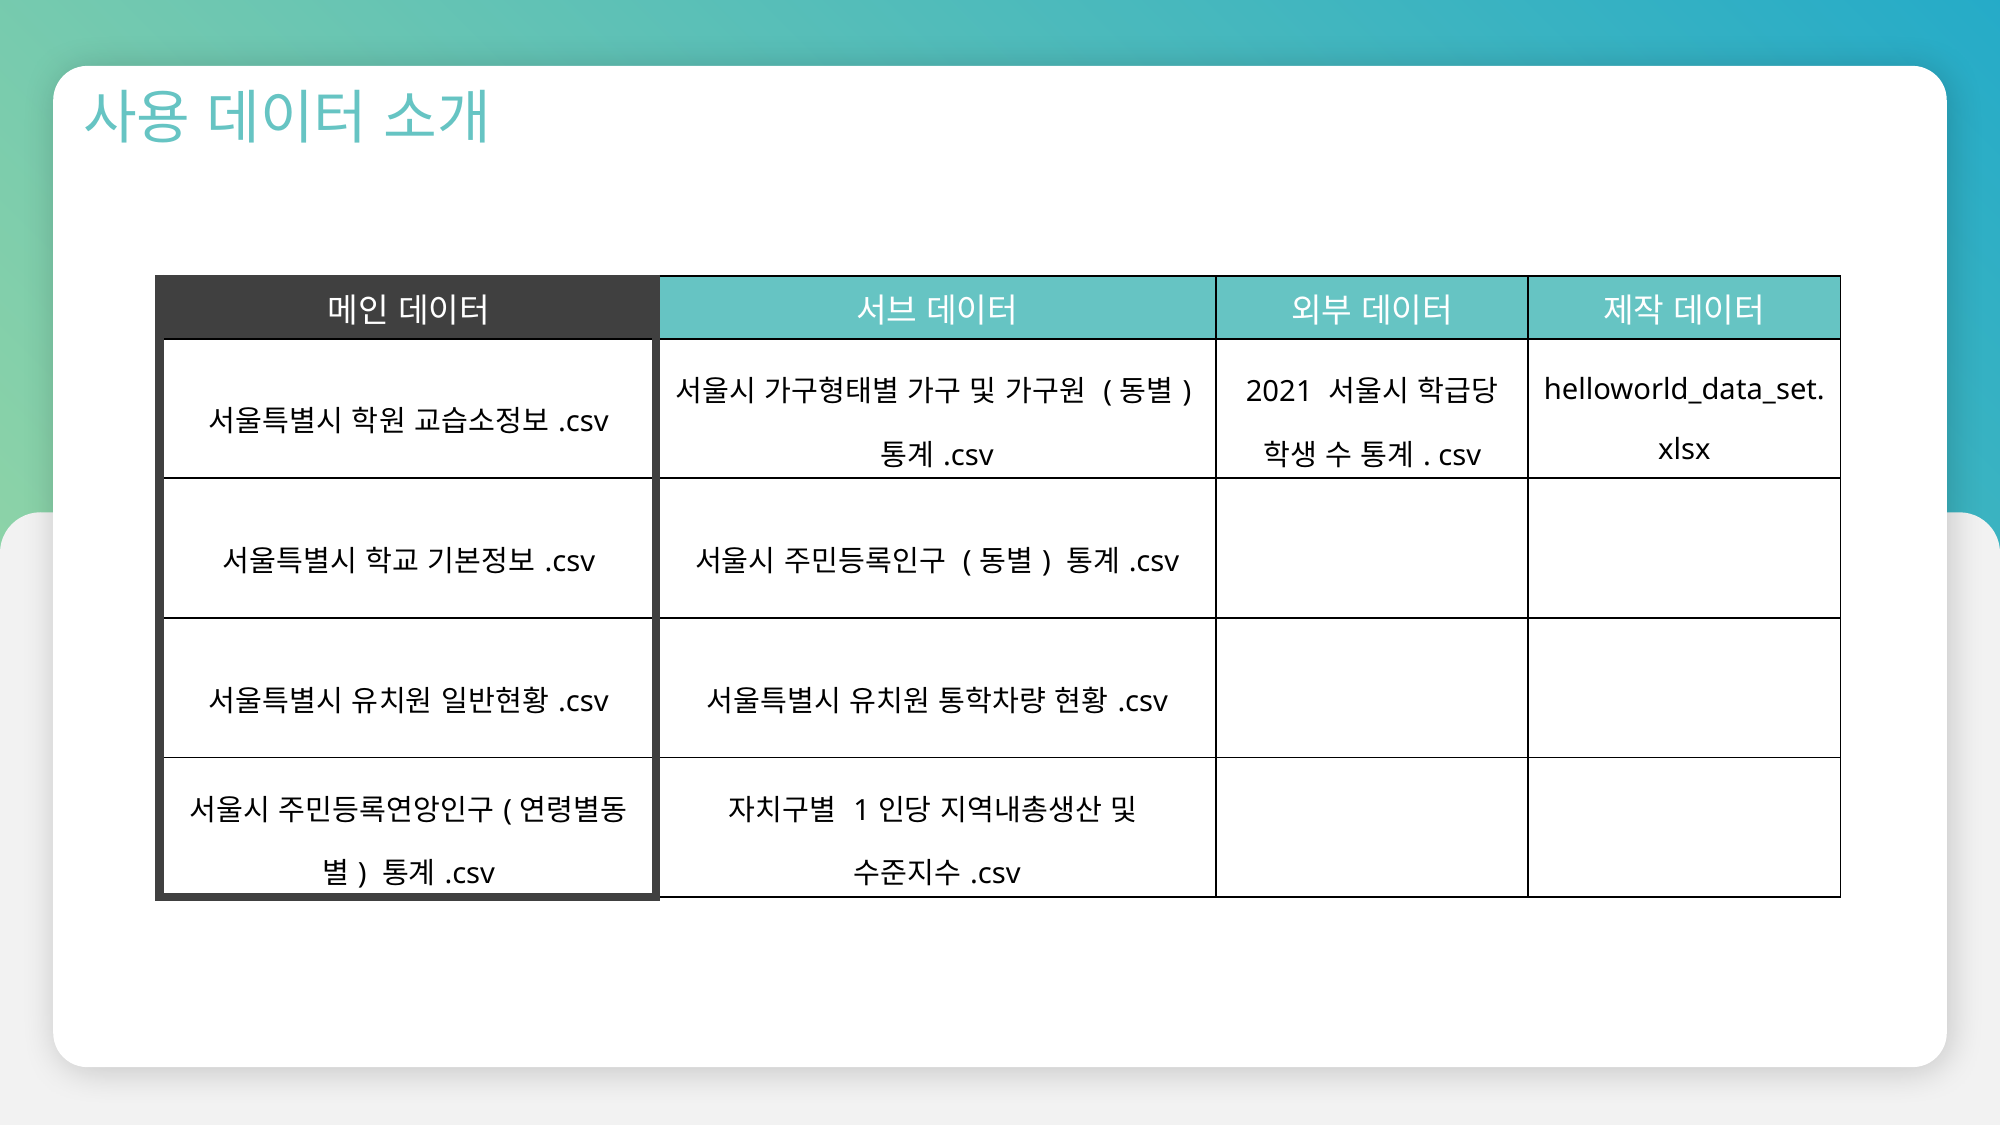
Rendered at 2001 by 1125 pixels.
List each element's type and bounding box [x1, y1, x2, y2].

text_box [0, 65, 2000, 1125]
